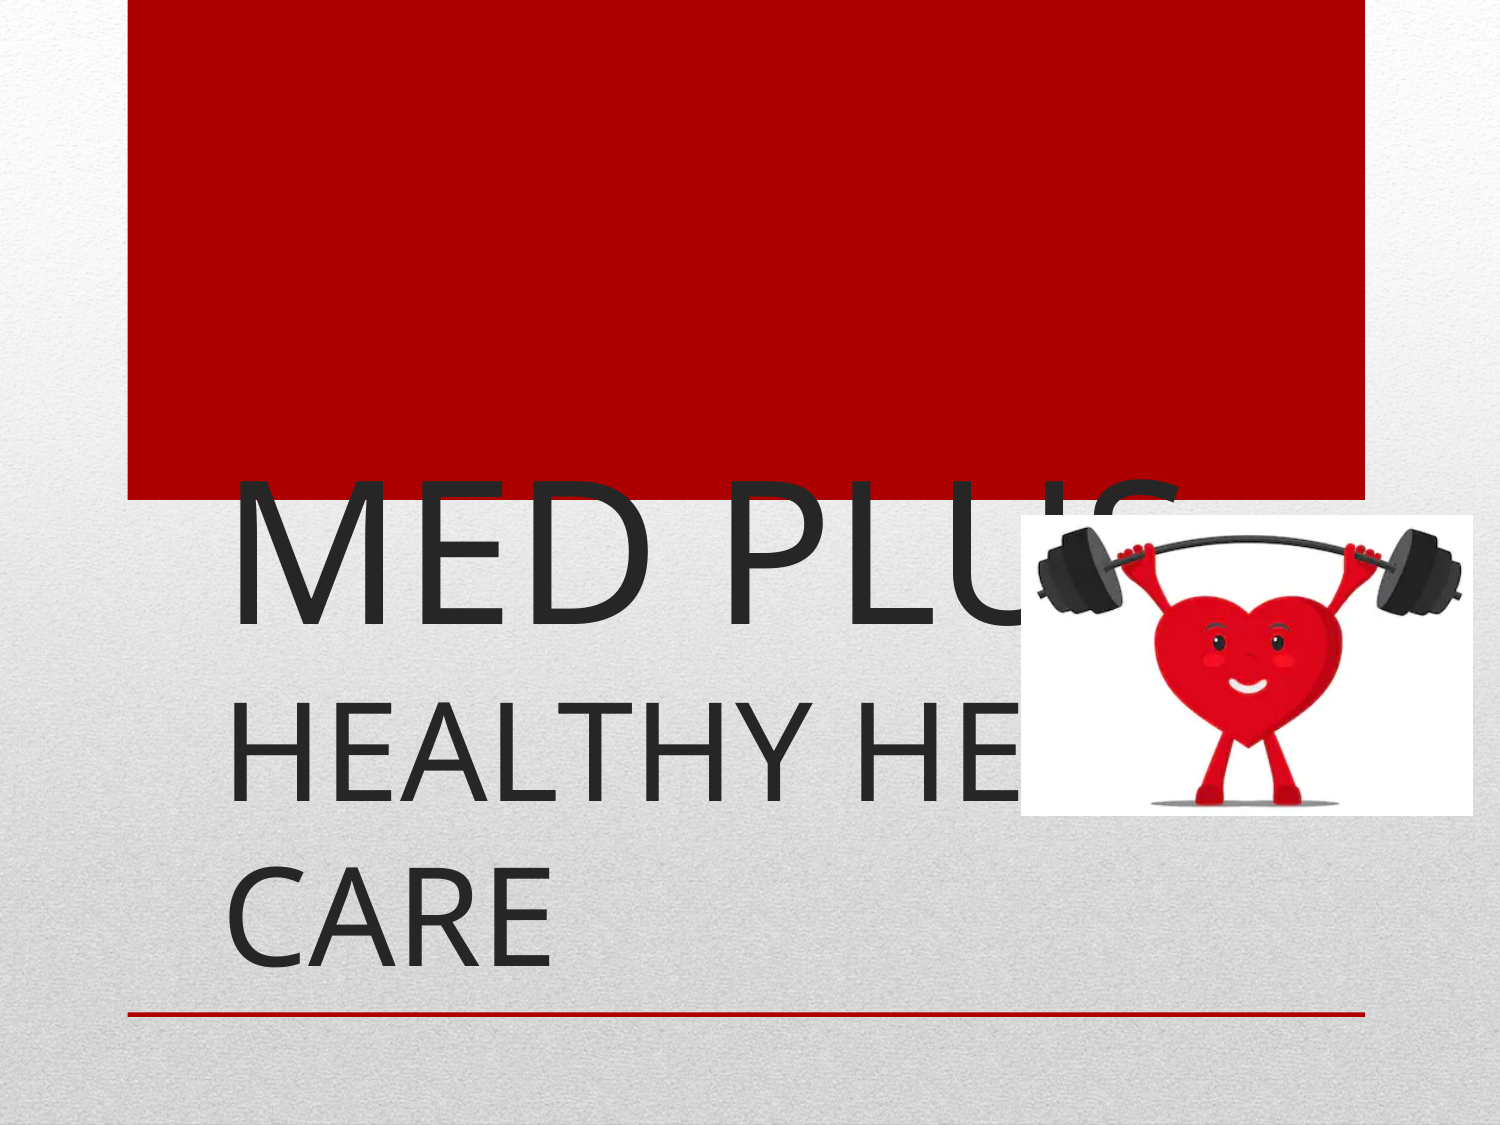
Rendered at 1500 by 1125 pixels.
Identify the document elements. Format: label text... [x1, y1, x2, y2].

title MED PLUS HEALTHY HEART CARE [206, 373, 1445, 1002]
picture [1020, 514, 1473, 817]
